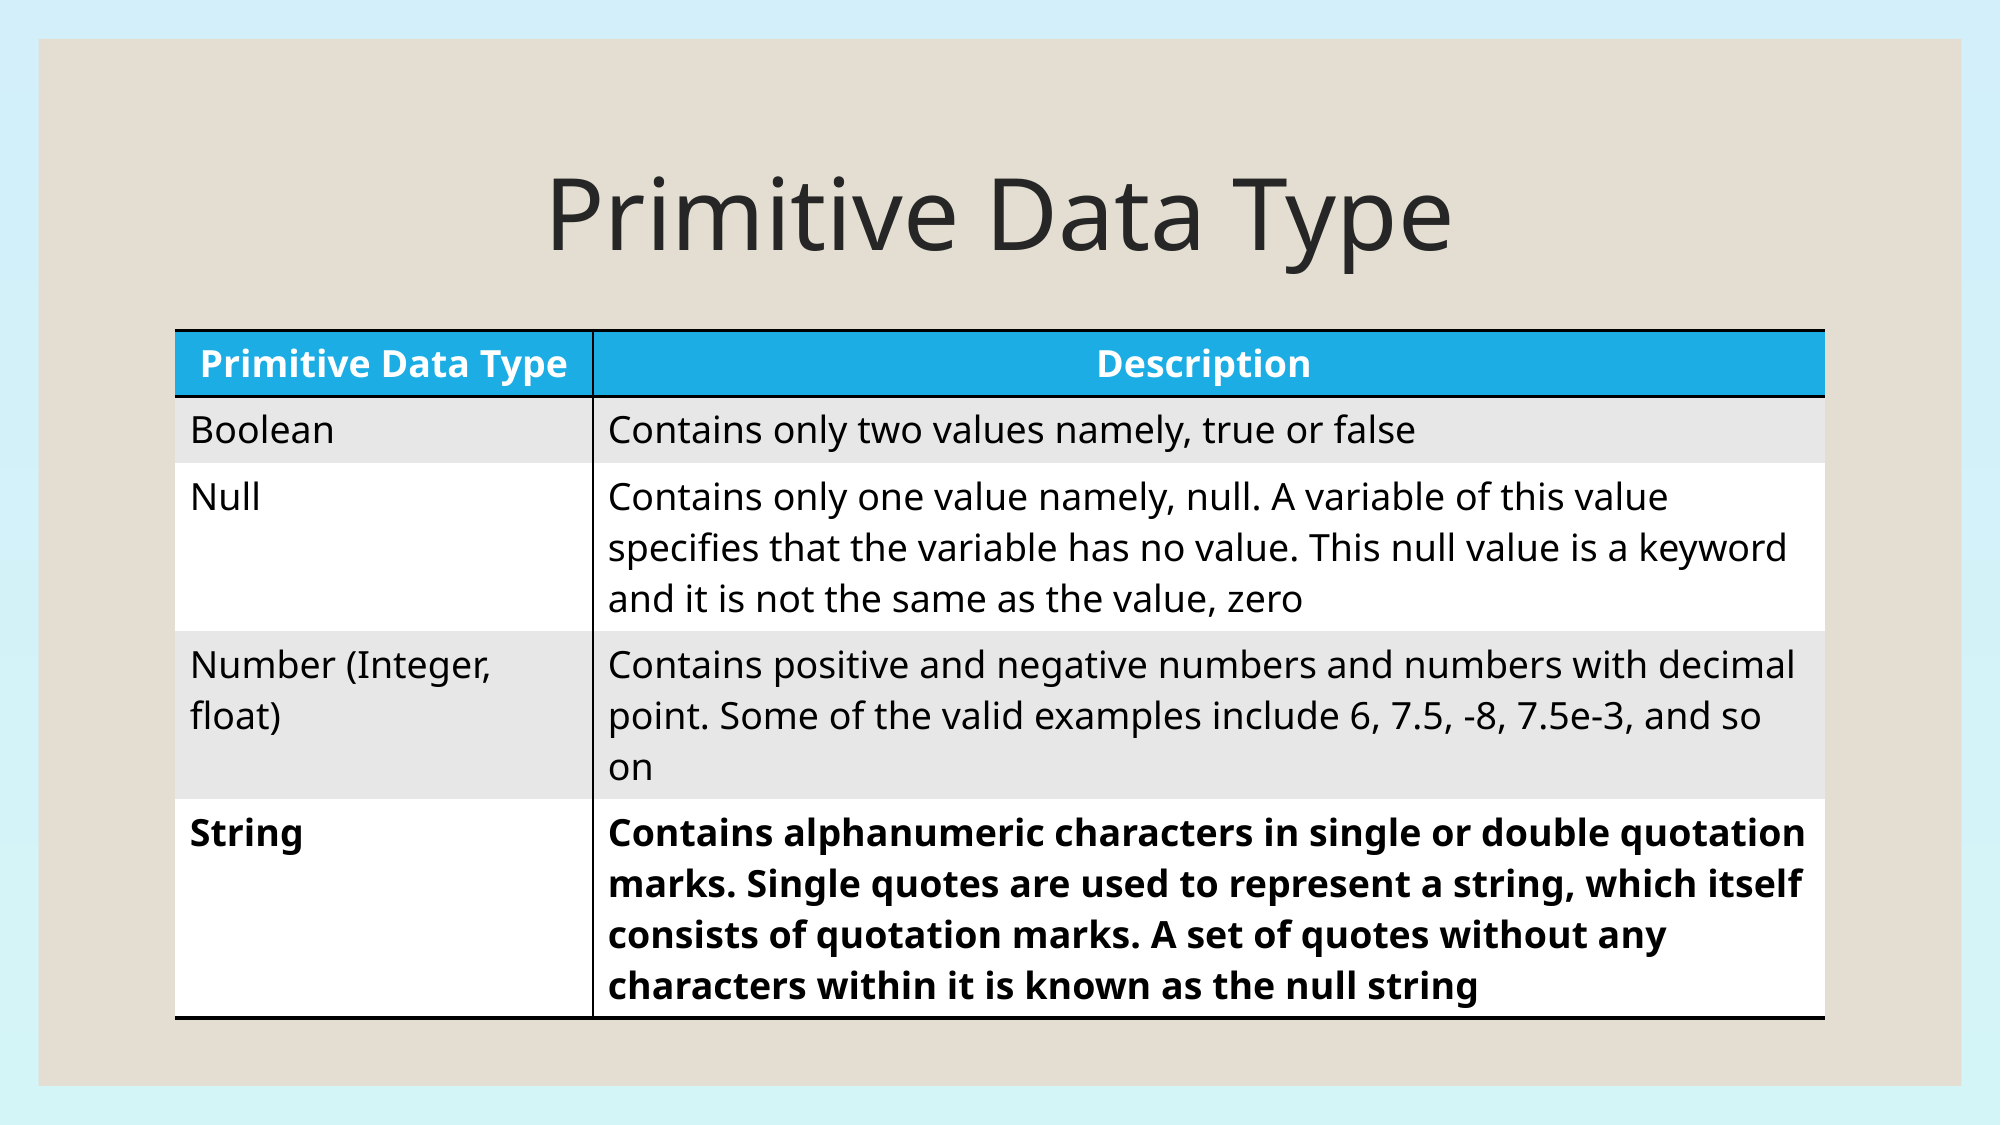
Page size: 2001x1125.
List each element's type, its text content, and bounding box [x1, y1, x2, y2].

table_cell Contains only two values namely, true or false [594, 398, 1825, 463]
table_cell Boolean [175, 398, 592, 463]
table_cell Contains alphanumeric characters in single or double quotation marks. Single quotes are used to represent a string, which itself consists of quotation marks. A set of quotes without any characters within it is known as the null string [594, 799, 1825, 1016]
table_cell String [175, 799, 592, 1016]
table_cell Null [175, 463, 592, 631]
title Primitive Data Type [174, 105, 1825, 329]
table_header Primitive Data Type [175, 332, 592, 395]
table_cell Contains only one value namely, null. A variable of this value specifies that the variable has no value. This null value is a keyword and it is not the same as the value, zero [594, 463, 1825, 631]
table_header Description [594, 332, 1825, 395]
table_cell Number (Integer, float) [175, 631, 592, 799]
table_cell Contains positive and negative numbers and numbers with decimal point. Some of the valid examples include 6, 7.5, -8, 7.5e-3, and so on [594, 631, 1825, 799]
